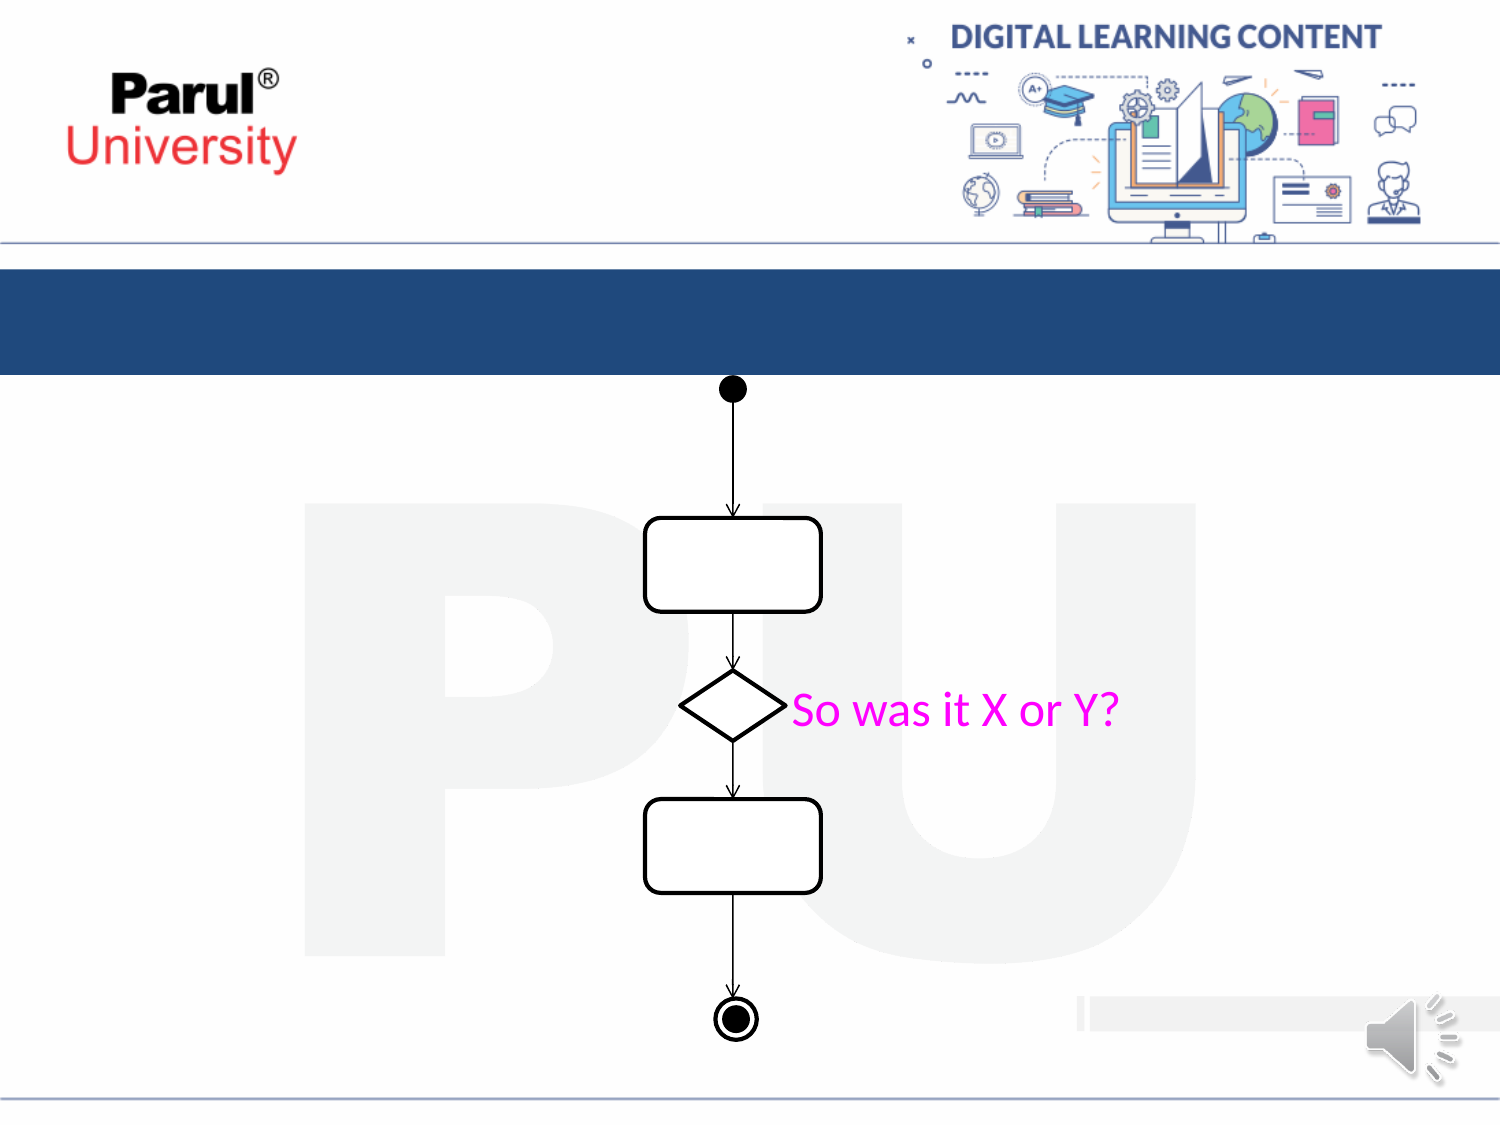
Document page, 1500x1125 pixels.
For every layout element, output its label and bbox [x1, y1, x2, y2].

text_box [715, 998, 757, 1041]
picture [0, 0, 1500, 1125]
